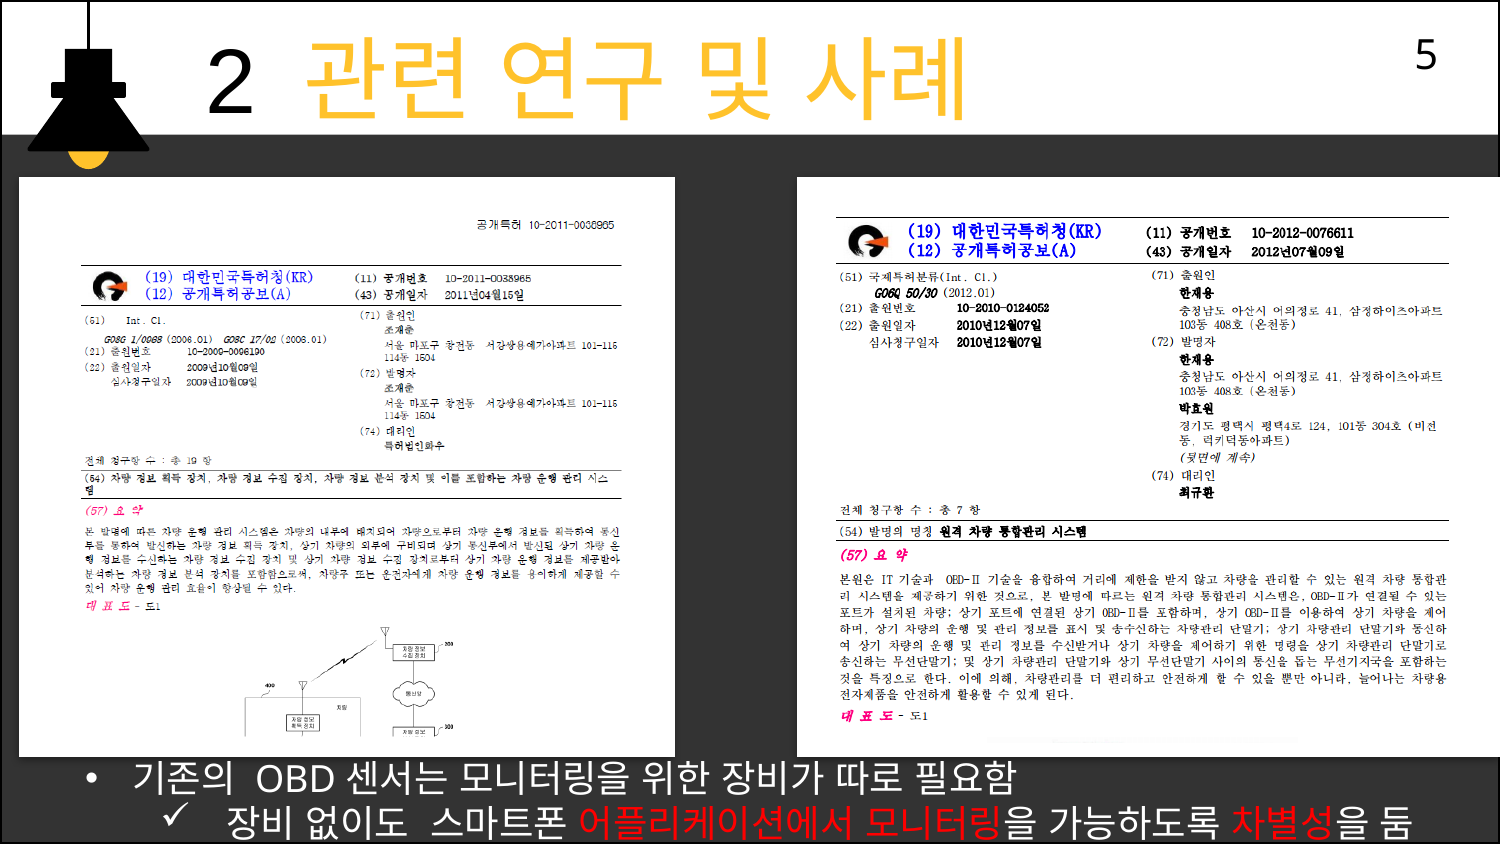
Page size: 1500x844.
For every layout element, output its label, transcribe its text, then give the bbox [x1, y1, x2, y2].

text_box [0, 0, 1500, 844]
text_box 2 관련 연구 및 사례 [190, 14, 988, 140]
picture [811, 191, 1487, 743]
text_box 5 [1399, 20, 1500, 85]
picture [33, 191, 661, 743]
text_box 기존의 OBD센서는 모니터링을 위한 장비가 따로 필요함 장비 없이도 스마트폰 어플리케이션에서 모니터링을 가능하도록 차별성을 둠 [70, 747, 1430, 844]
